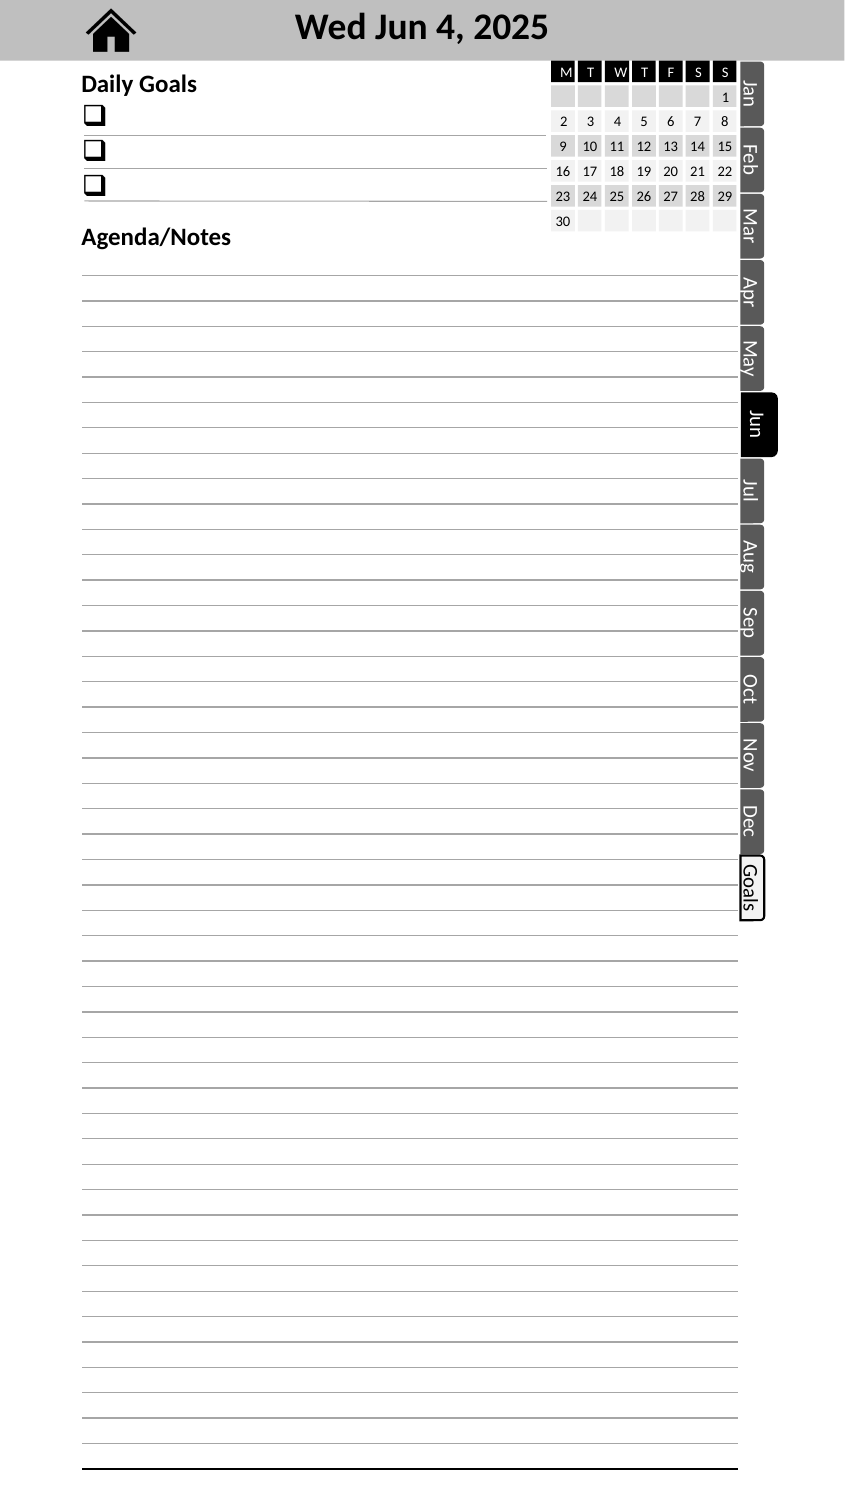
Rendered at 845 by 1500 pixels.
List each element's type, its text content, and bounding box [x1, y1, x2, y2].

list Wed Jun 4, 2025 [190, 0, 655, 61]
picture [82, 1, 140, 59]
